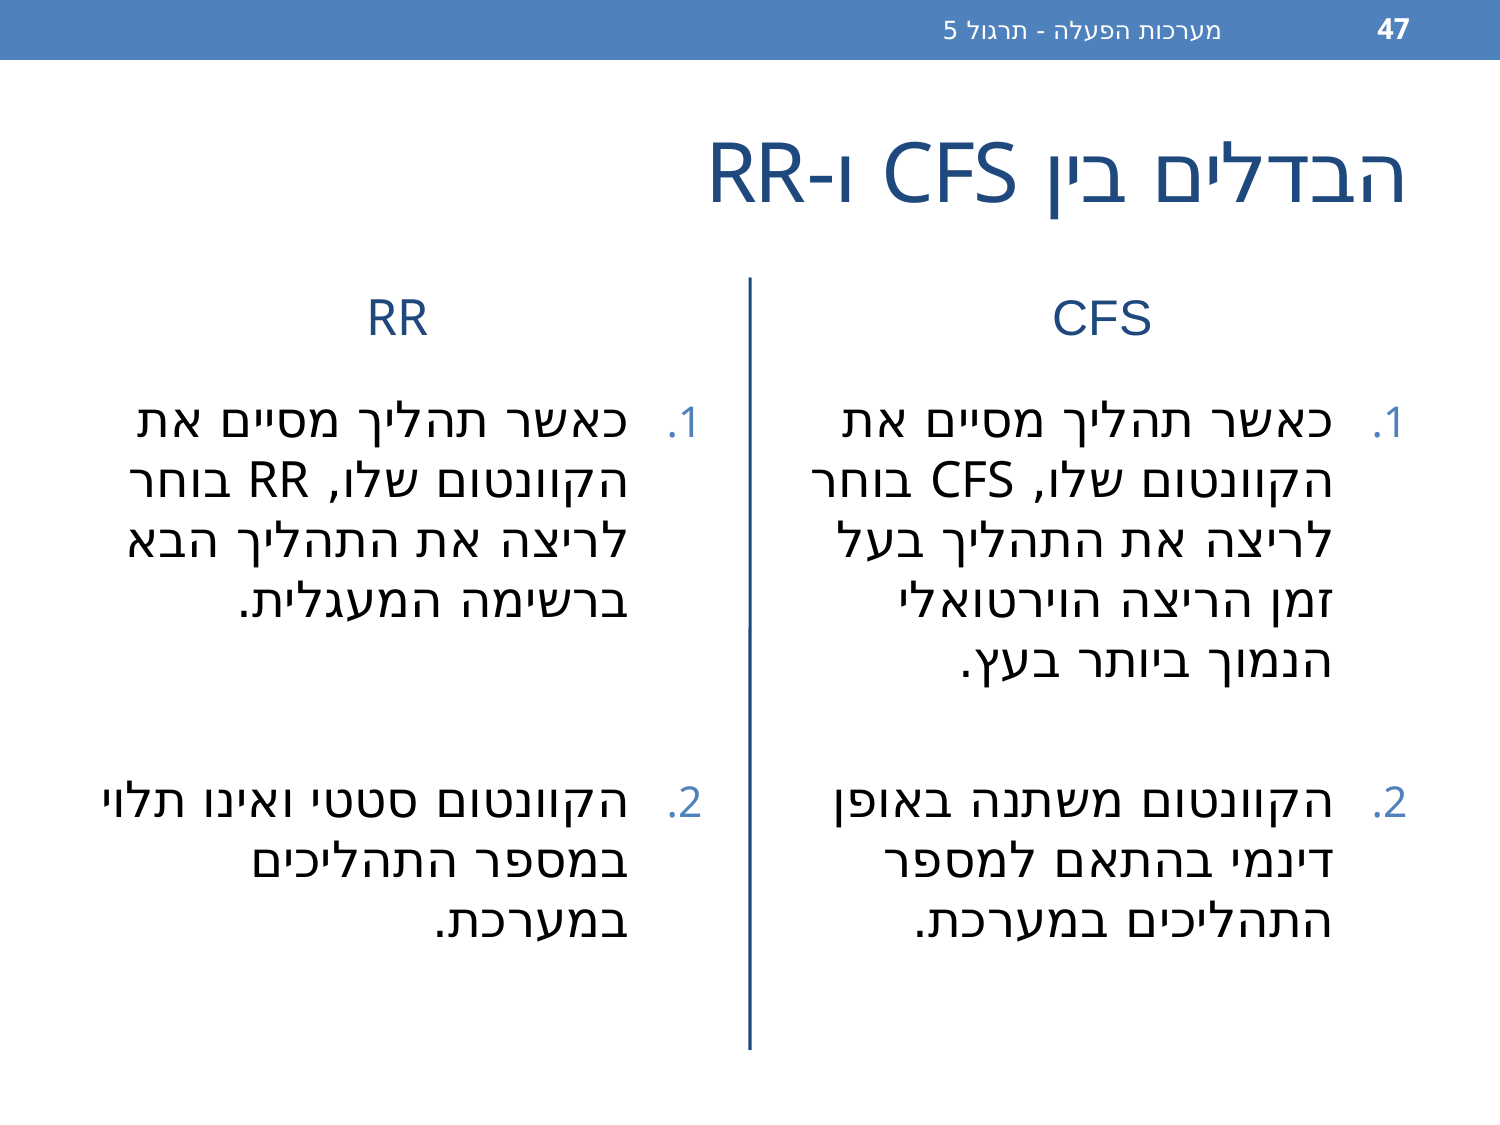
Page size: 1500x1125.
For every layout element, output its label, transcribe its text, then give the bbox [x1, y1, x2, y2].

title הבדלים בין CFS ו-RR [75, 87, 1425, 250]
list כאשר תהליך מסיים את הקוונטום שלו, RR בוחר לריצה את התהליך הבא ברשימה המעגלית. הקוונטום סטטי ואינו תלוי במספר התהליכים במערכת. [75, 379, 720, 1049]
slide_number 47 [1250, 3, 1425, 57]
list CFS [780, 249, 1425, 379]
list כאשר תהליך מסיים את הקוונטום שלו, CFS בוחר לריצה את התהליך בעל זמן הריצה הוירטואלי הנמוך ביותר בעץ. הקוונטום משתנה באופן דינמי בהתאם למספר התהליכים במערכת. [780, 379, 1425, 1049]
footer מערכות הפעלה - תרגול 5 [562, 3, 1238, 57]
list RR [75, 249, 720, 379]
